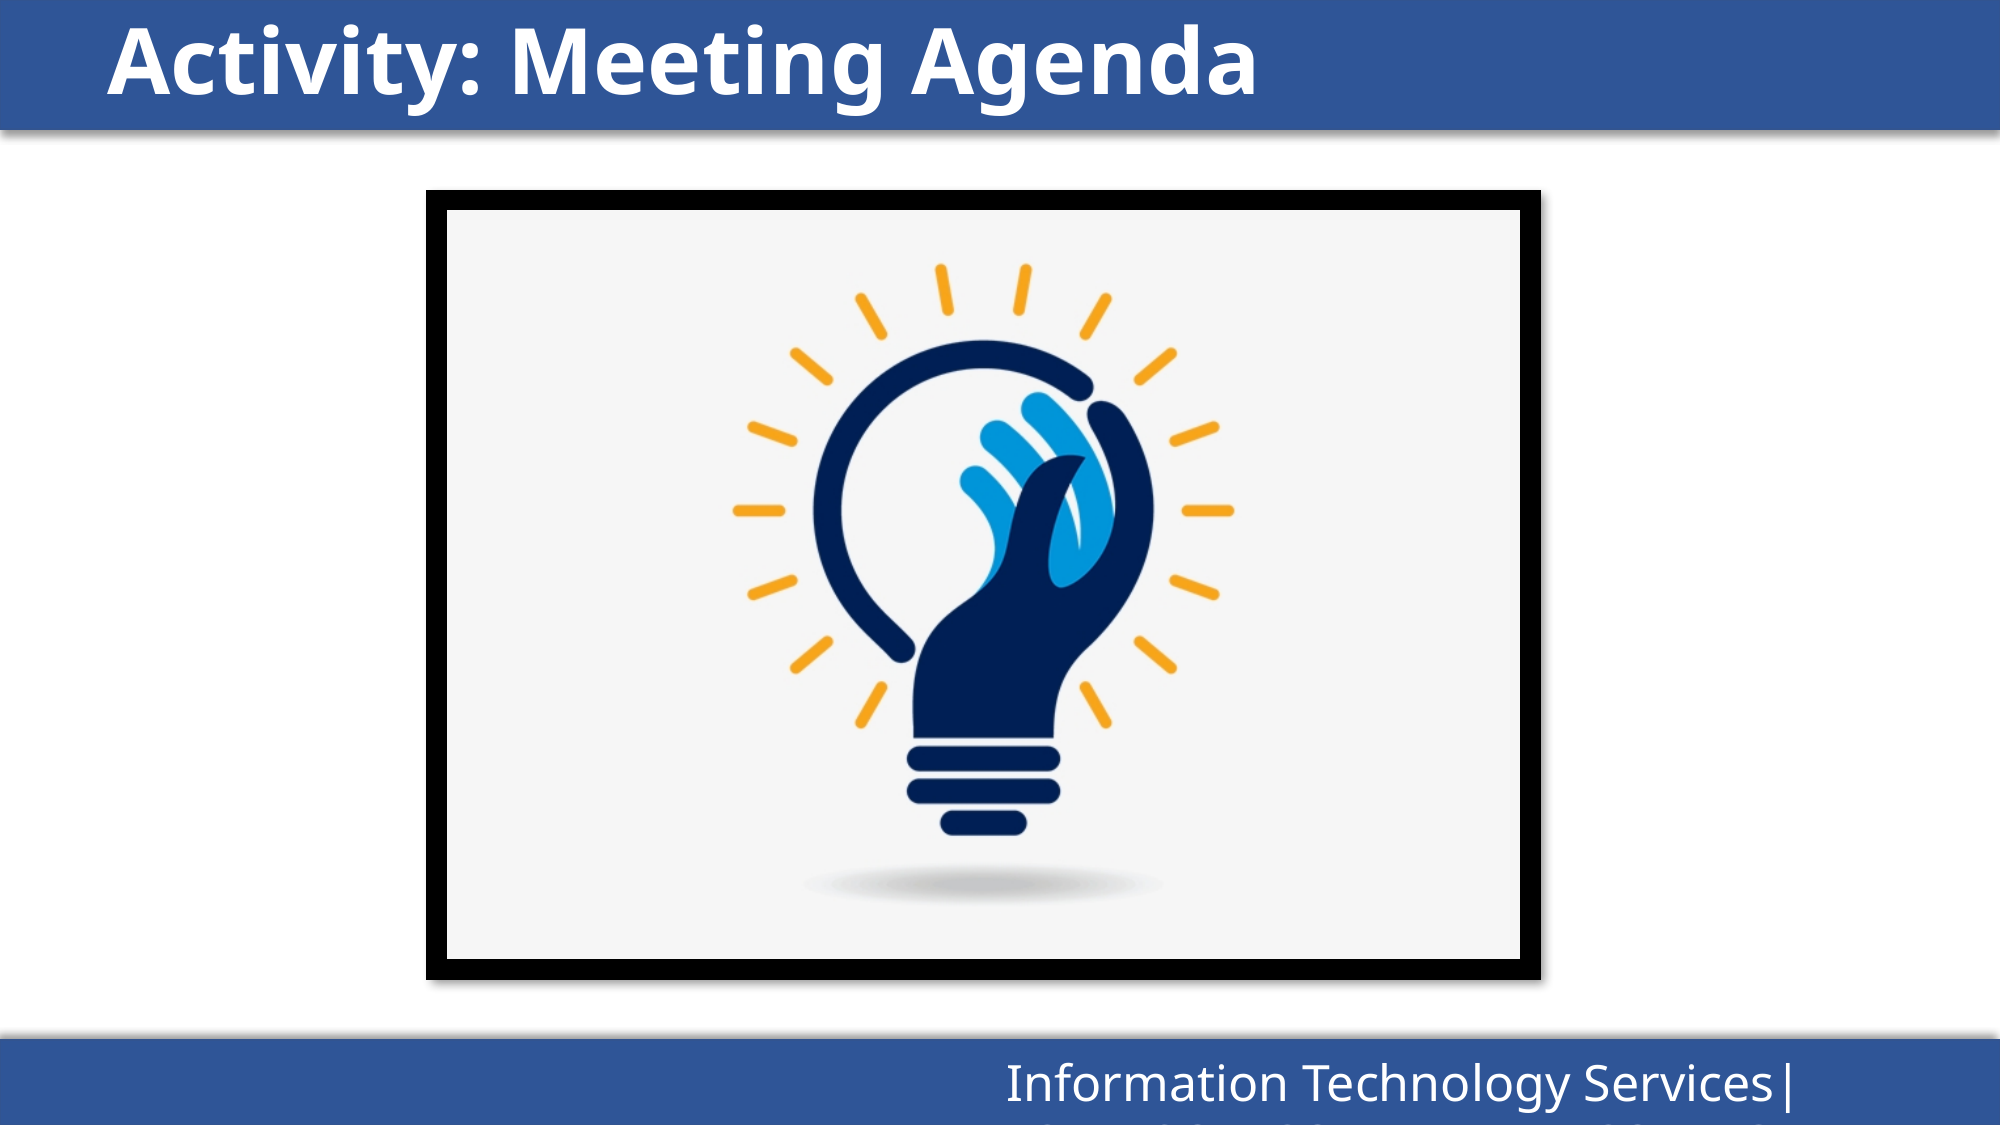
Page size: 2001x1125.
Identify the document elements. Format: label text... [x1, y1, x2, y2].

text_box [0, 0, 2000, 130]
text_box [0, 1039, 2000, 1125]
text_box Information Technology Services| HUTCHINSON COMMUNITY COLLEGE [656, 1043, 1818, 1125]
title Activity: Meeting Agenda [92, 0, 1818, 129]
picture [446, 210, 1520, 959]
